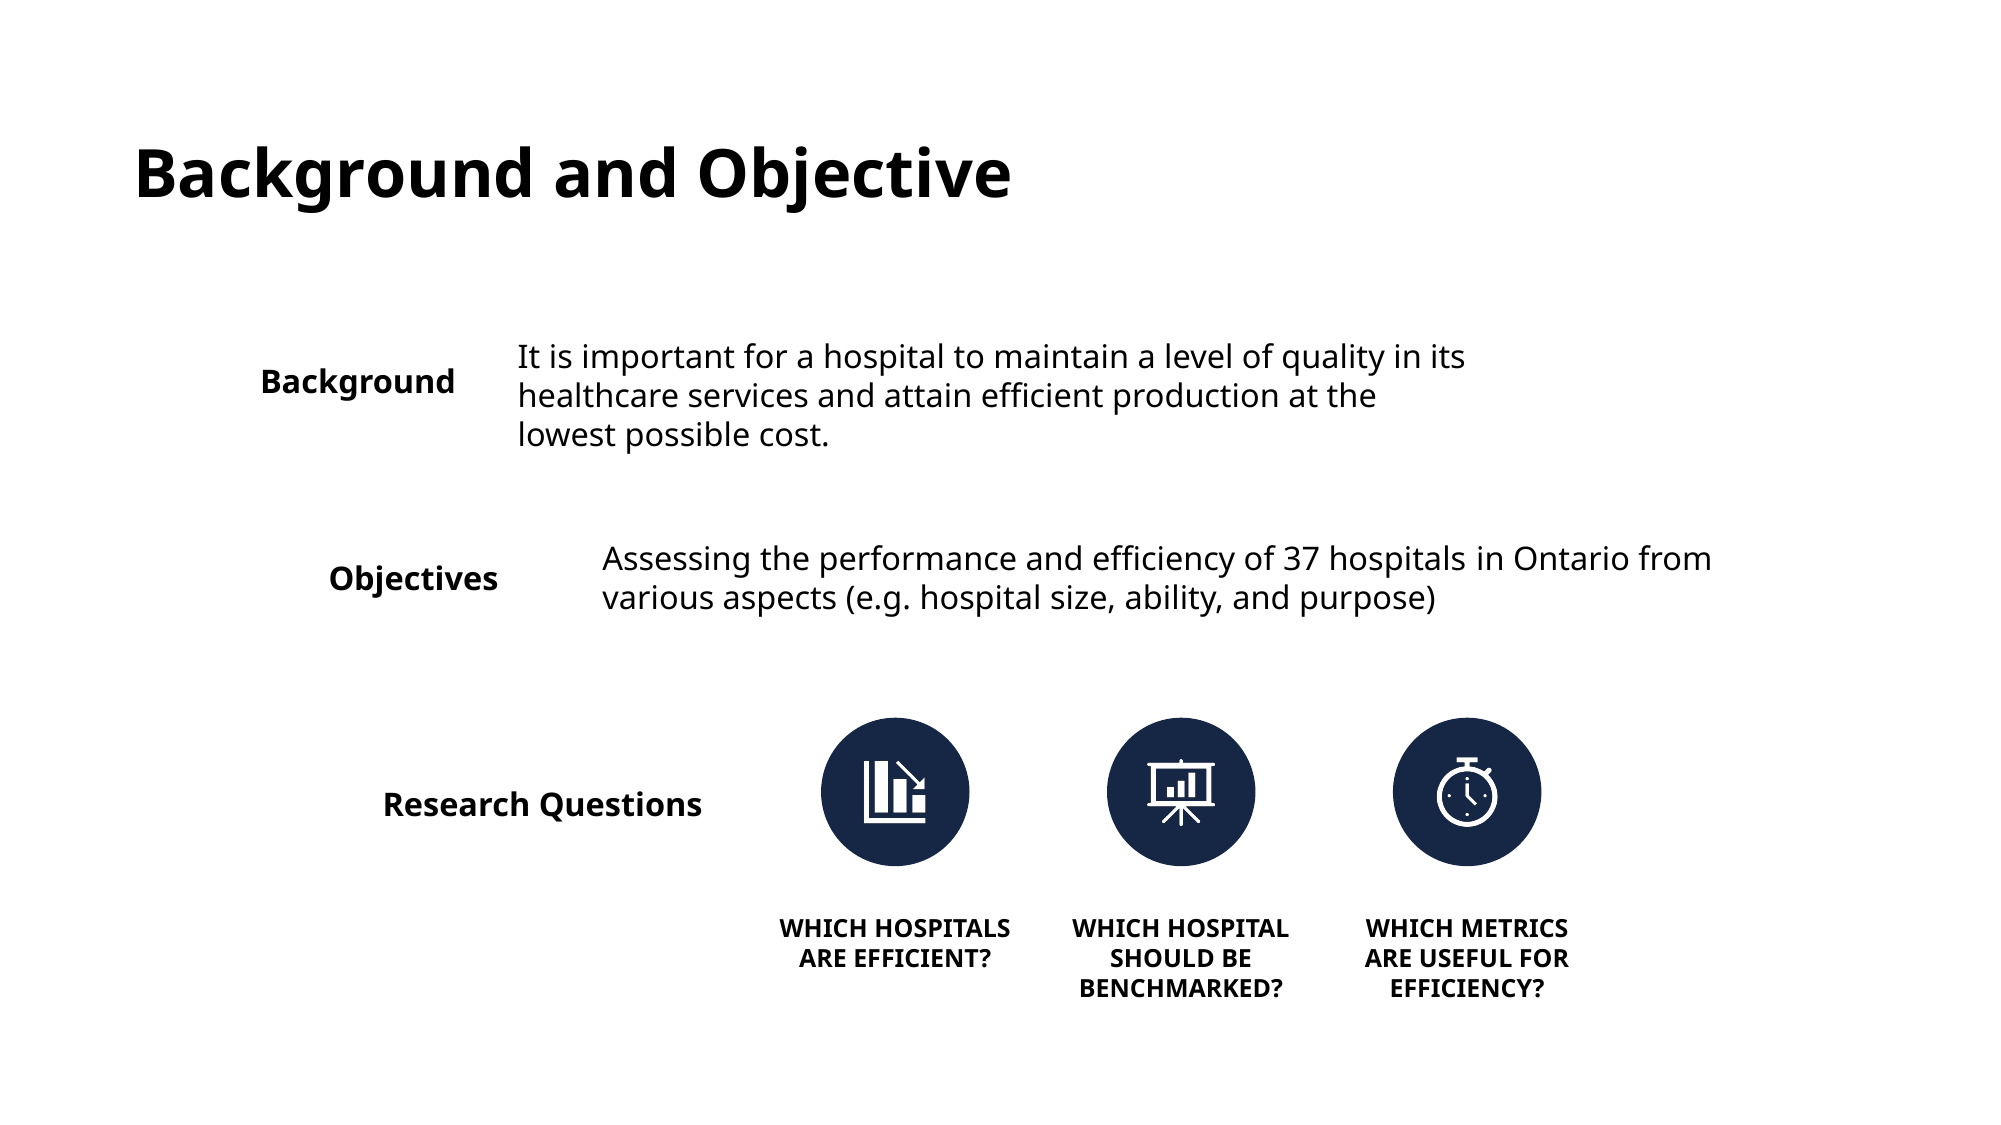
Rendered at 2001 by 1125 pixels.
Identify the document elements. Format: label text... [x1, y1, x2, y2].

text_box Background [245, 353, 491, 408]
title Background and Objective [118, 66, 1844, 285]
text_box Objectives [313, 550, 570, 605]
text_box Research Questions [367, 776, 773, 831]
text_box It is important for a hospital to maintain a level of quality in its healthcare services and attain efficient production at the lowest possible cost. [501, 327, 1500, 462]
text_box Assessing the performance and efficiency of 37 hospitals in Ontario from various aspects (e.g. hospital size, ability, and purpose) [587, 530, 1755, 624]
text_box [773, 716, 1590, 1012]
